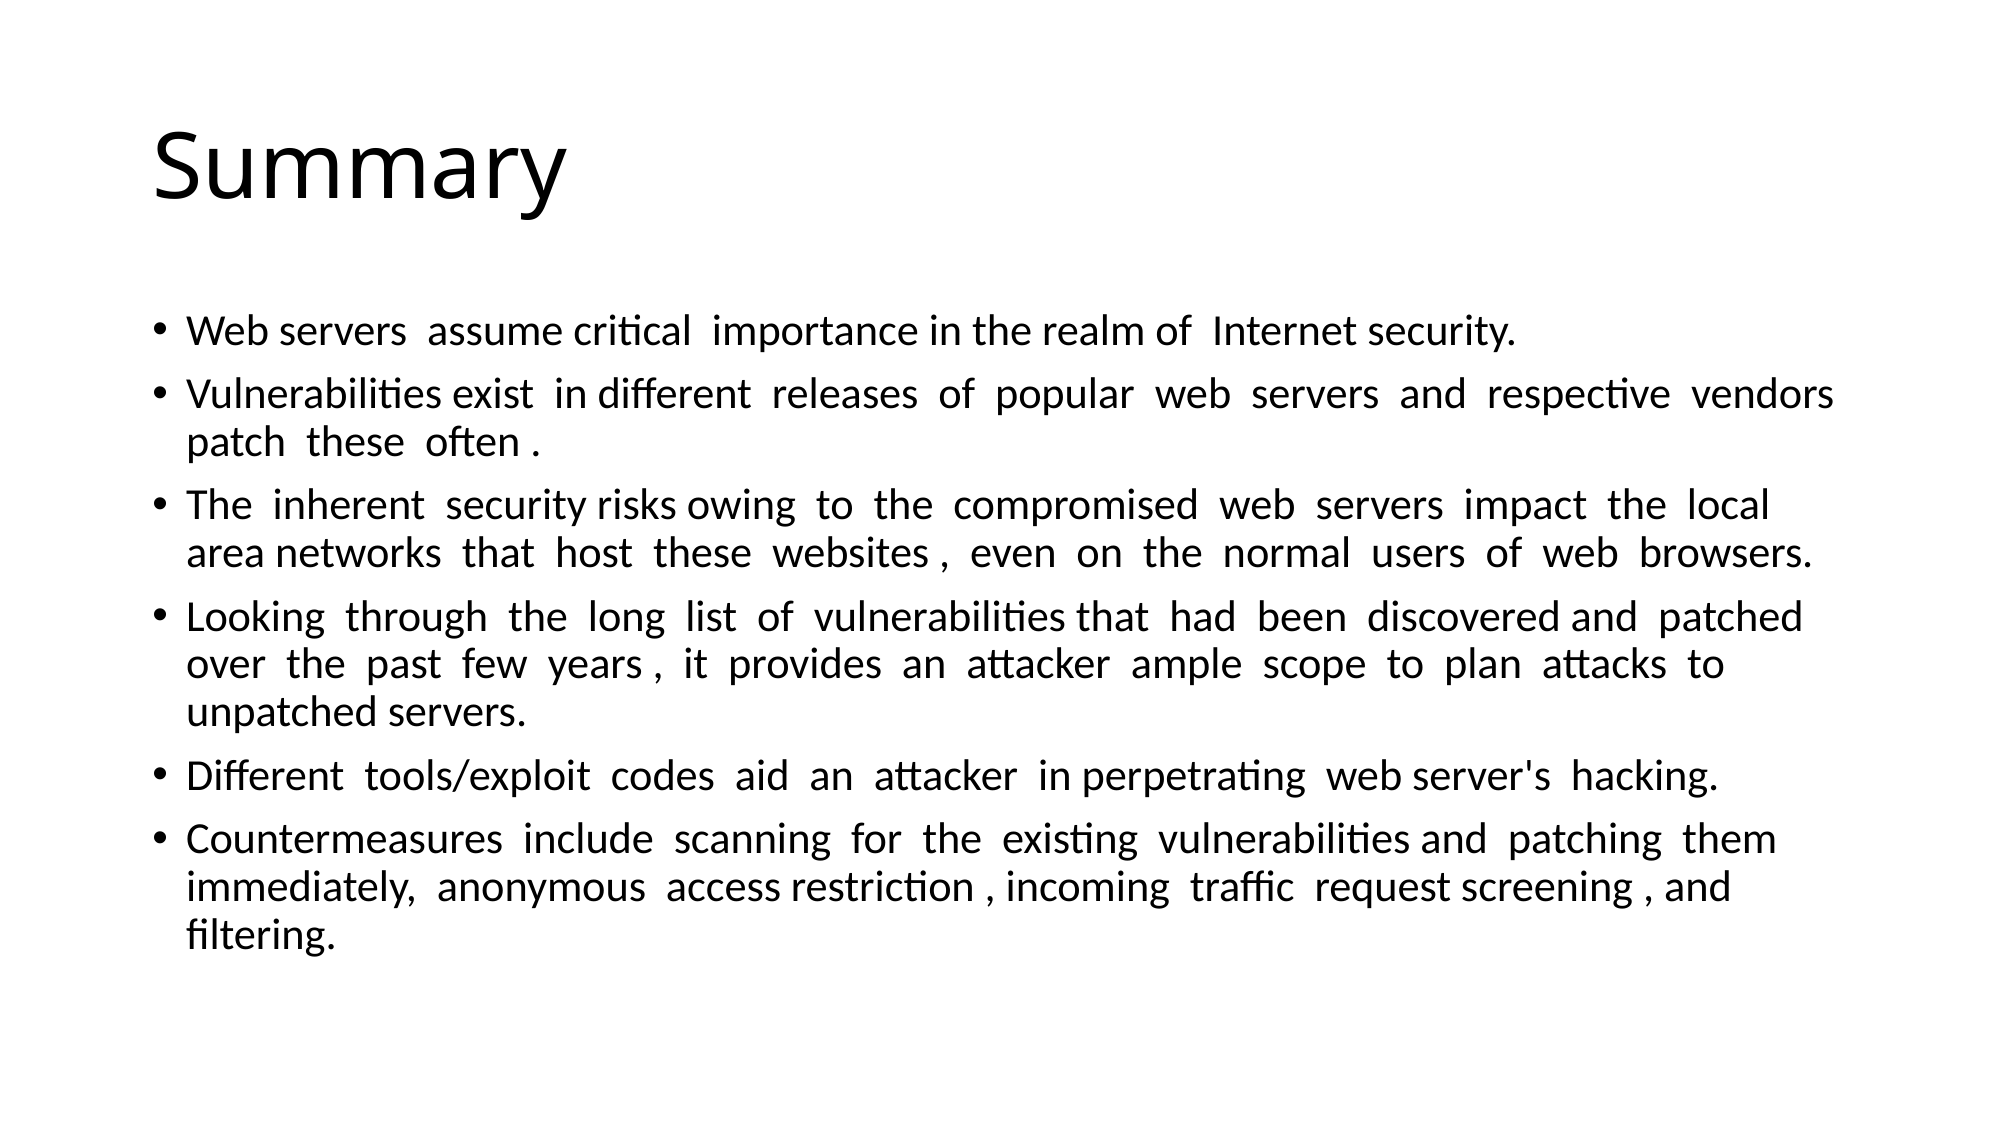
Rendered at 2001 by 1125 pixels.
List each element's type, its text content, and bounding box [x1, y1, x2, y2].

title Summary [137, 59, 1863, 278]
list Web servers assume critical importance in the realm of Internet security. Vulnerabilities exist in different releases of popular web servers and respective vendors patch these often . The inherent security risks owing to the compromised web servers impact the local area networks that host these websites , even on the normal users of web browsers. Looking through the long list of vulnerabilities that had been discovered and patched over the past few years , it provides an attacker ample scope to plan attacks to unpatched servers. Different tools/exploit codes aid an attacker in perpetrating web server's hacking. Countermeasures include scanning for the existing vulnerabilities and patching them immediately, anonymous access restriction , incoming traffic request screening , and filtering. [137, 299, 1863, 1014]
